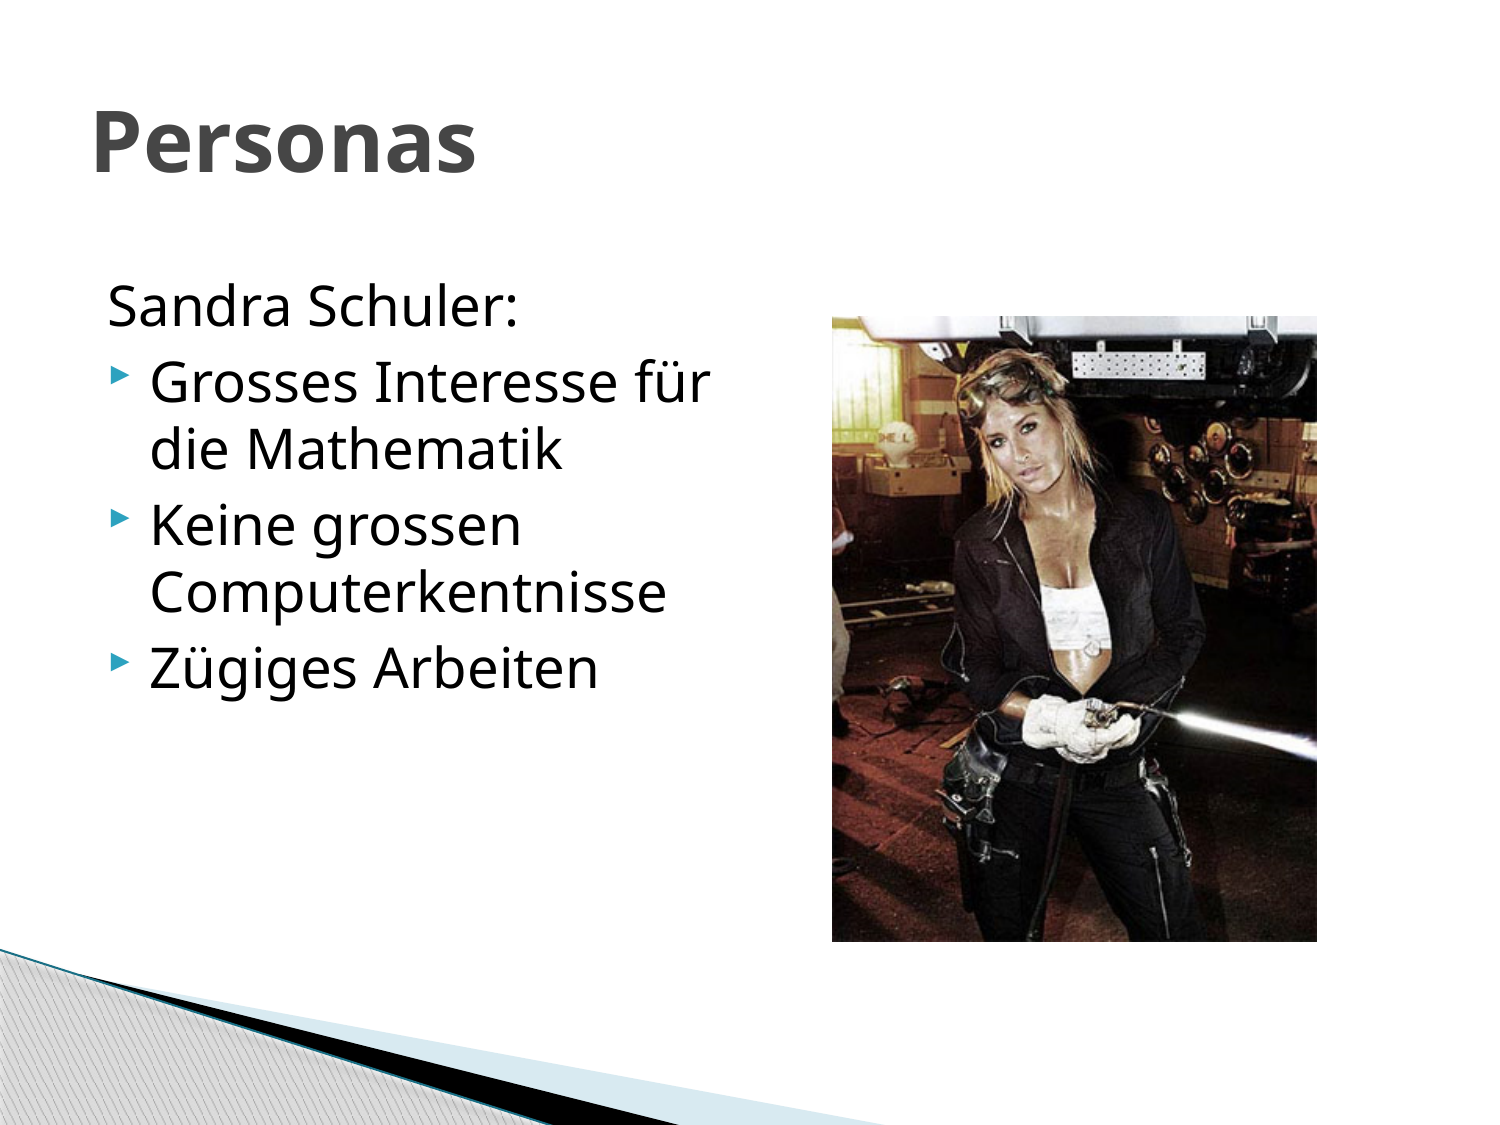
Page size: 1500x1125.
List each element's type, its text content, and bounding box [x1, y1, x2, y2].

picture [831, 316, 1317, 942]
list Sandra Schuler: Grosses Interesse für die Mathematik Keine grossen Computerkentnisse Zügiges Arbeiten [75, 262, 739, 1005]
title Personas [75, 45, 1425, 233]
